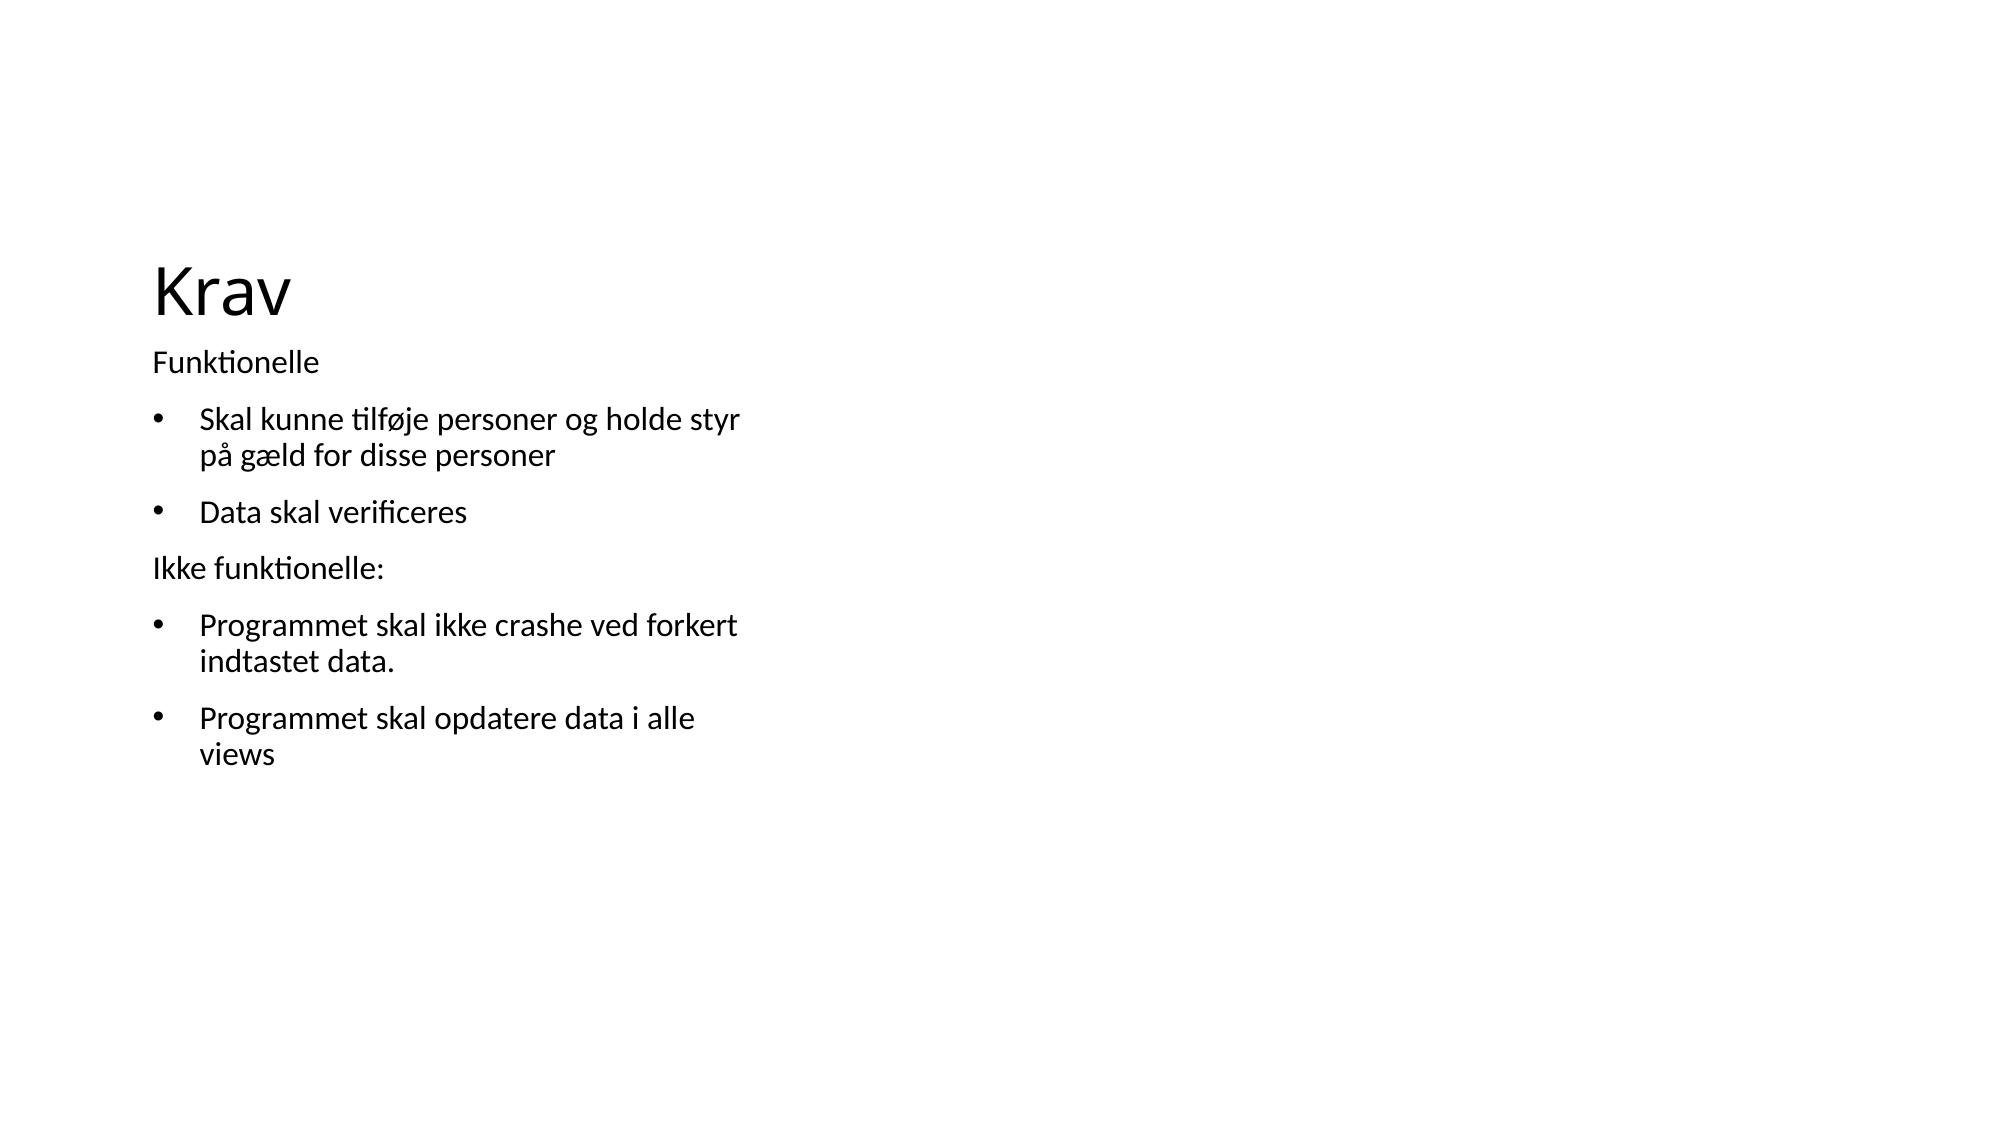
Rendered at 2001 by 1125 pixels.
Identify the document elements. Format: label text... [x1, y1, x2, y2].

list Funktionelle Skal kunne tilføje personer og holde styr på gæld for disse personer Data skal verificeres Ikke funktionelle: Programmet skal ikke crashe ved forkert indtastet data. Programmet skal opdatere data i alle views [137, 337, 783, 963]
title Krav [137, 75, 783, 337]
